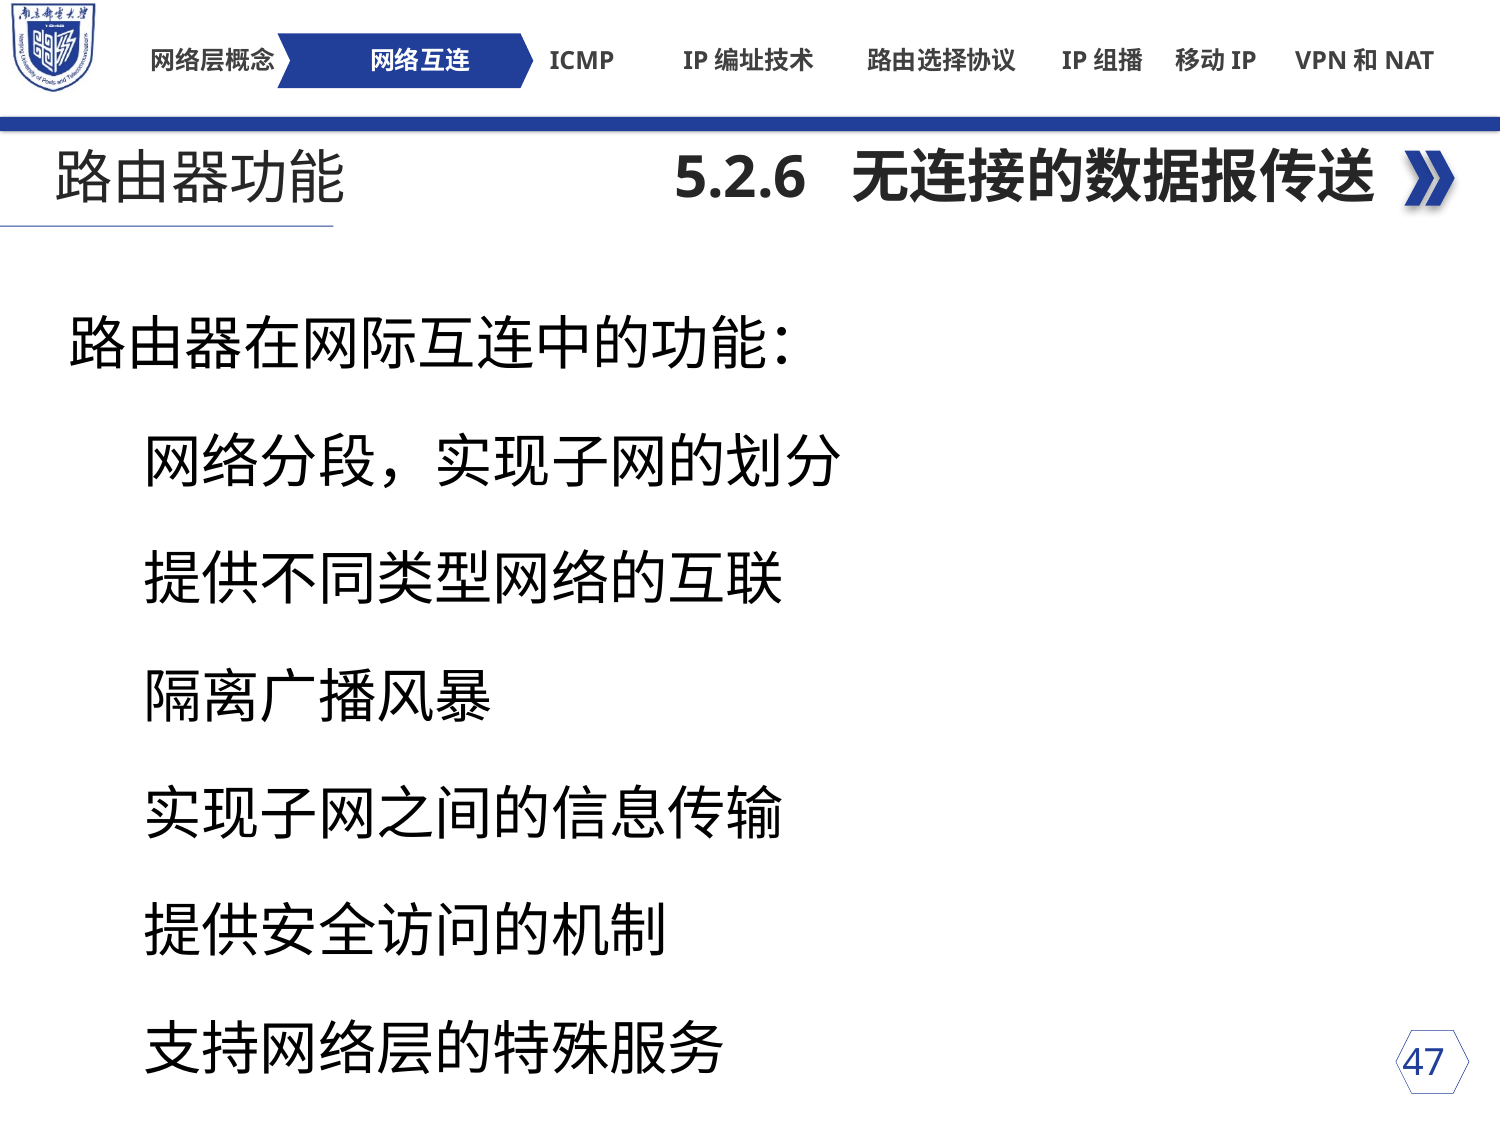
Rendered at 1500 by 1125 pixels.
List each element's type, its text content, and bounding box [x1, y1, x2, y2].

text_box [0, 116, 1500, 132]
text_box 5.2.6 无连接的数据报传送 [113, 132, 1391, 217]
text_box 路由器在网际互连中的功能： 网络分段，实现子网的划分 提供不同类型网络的互联 隔离广播风暴 实现子网之间的信息传输 提供安全访问的机制 支持网络层的特殊服务 [53, 263, 1423, 1089]
text_box 路由选择协议 [833, 44, 994, 75]
text_box 47 [1363, 1030, 1494, 1092]
text_box 网络层概念 [108, 44, 311, 75]
text_box [275, 32, 527, 44]
text_box ICMP [473, 44, 691, 75]
text_box [275, 75, 528, 90]
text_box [1404, 150, 1455, 206]
text_box 网络互连 [311, 44, 473, 75]
text_box 路由器功能 [0, 138, 481, 213]
text_box VPN和NAT [1256, 44, 1474, 75]
picture [0, 0, 108, 93]
text_box IP组播 [994, 44, 1212, 75]
text_box IP编址技术 [691, 44, 833, 75]
text_box 移动IP [1212, 44, 1256, 75]
